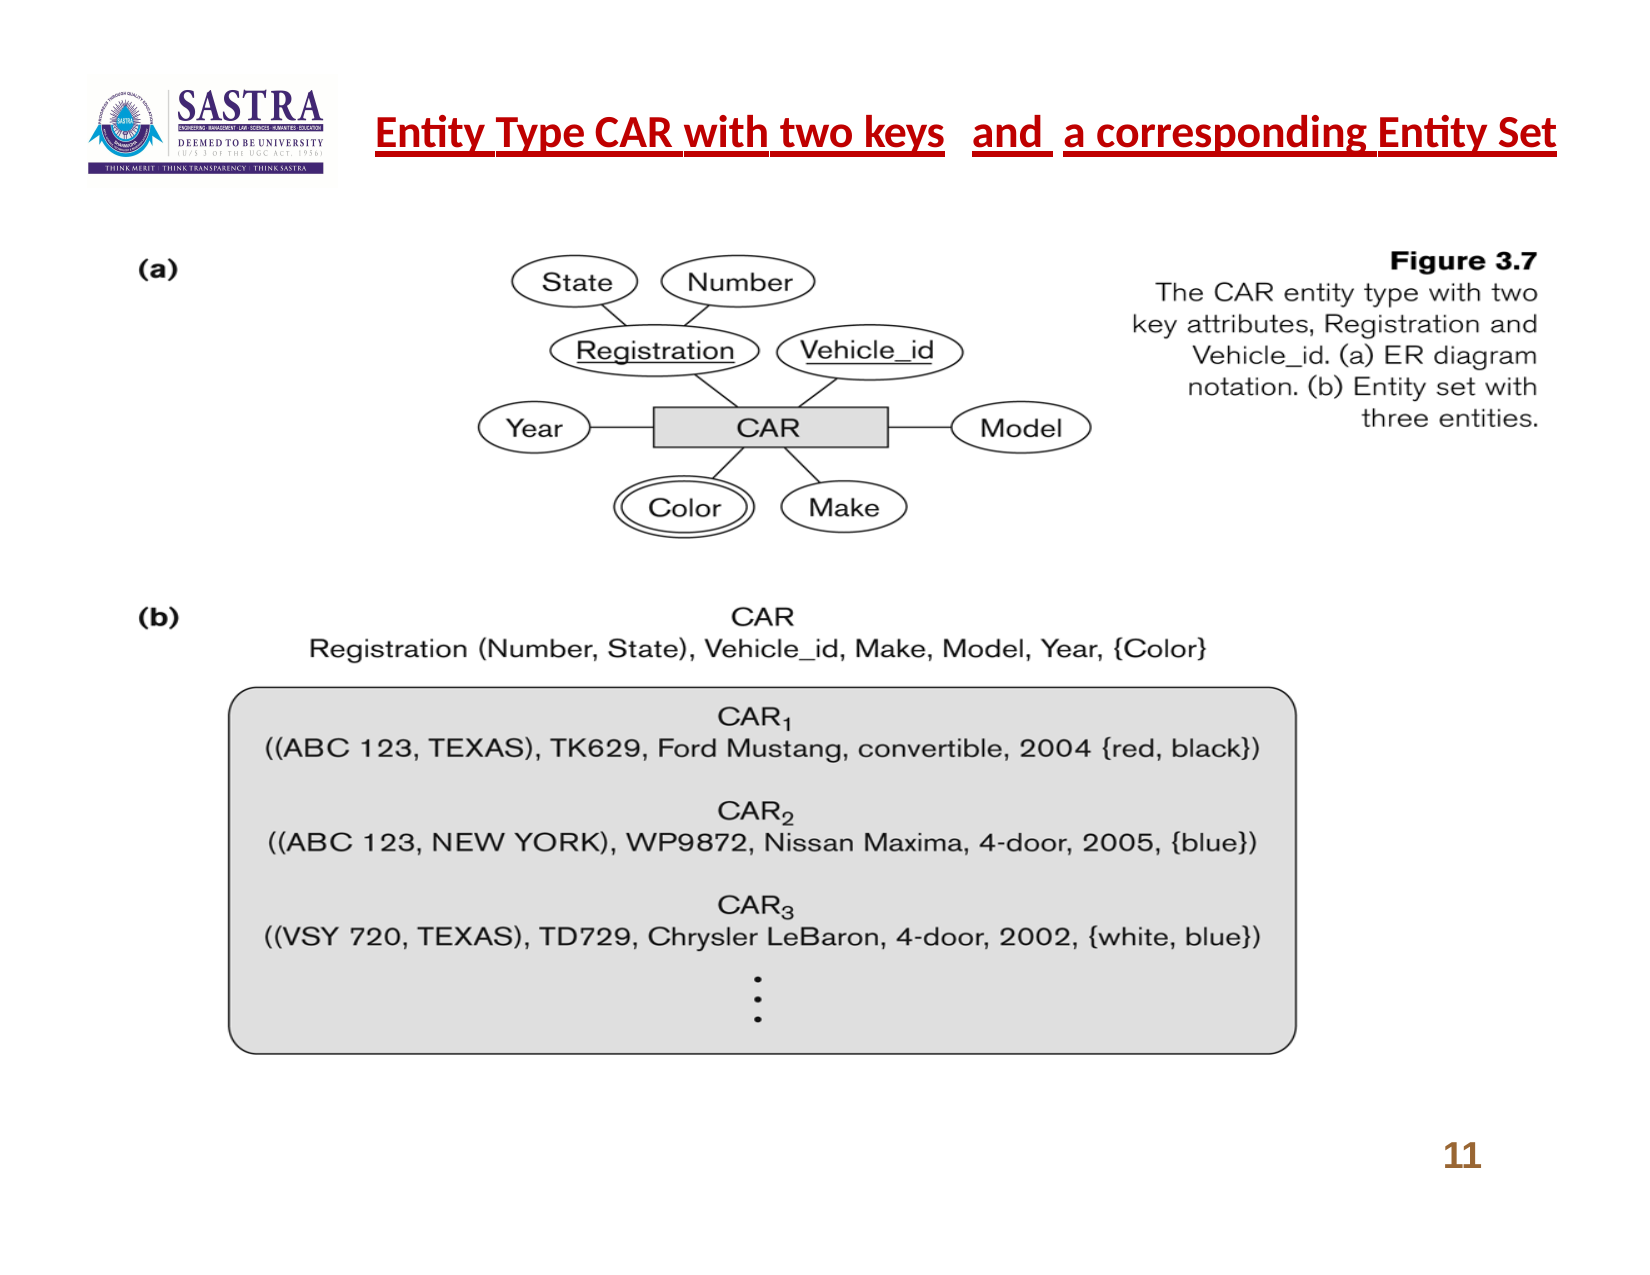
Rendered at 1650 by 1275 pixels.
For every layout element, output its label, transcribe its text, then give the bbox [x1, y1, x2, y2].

picture [87, 74, 338, 188]
picture [138, 251, 1538, 1055]
slide_number 11 [1436, 1132, 1492, 1275]
title Entity Type CAR with two keys and a corresponding Entity Set [372, 99, 1562, 315]
